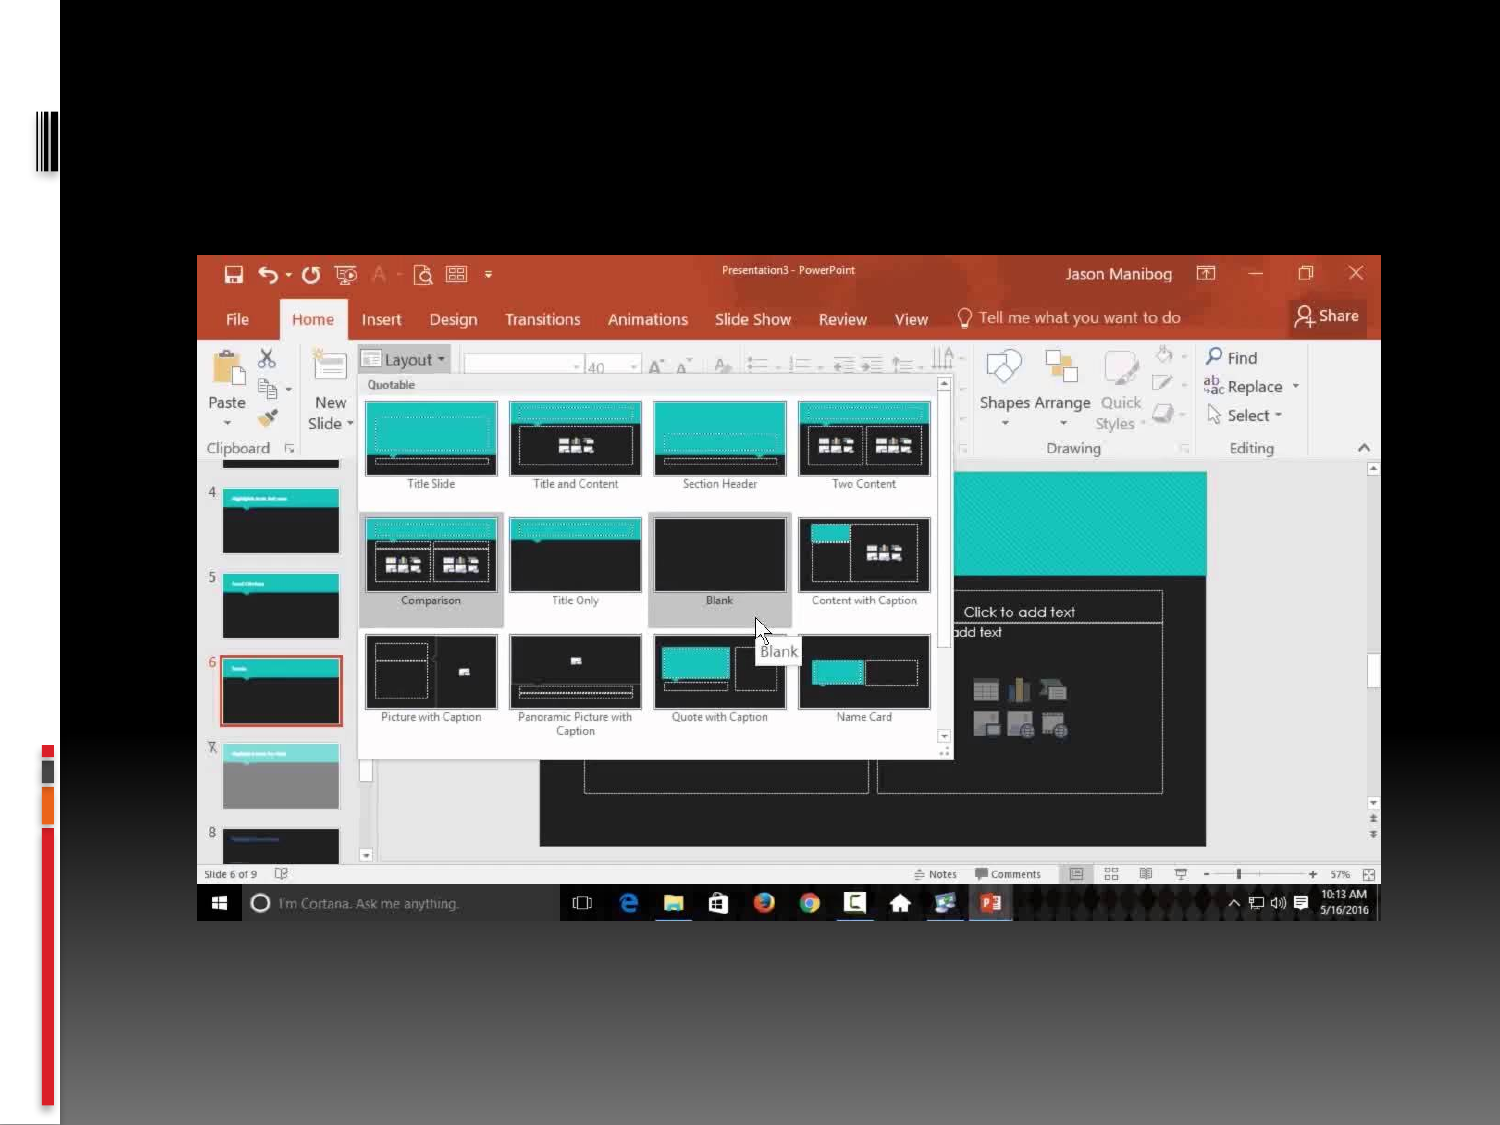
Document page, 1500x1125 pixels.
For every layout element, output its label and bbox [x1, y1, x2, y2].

list [196, 255, 1381, 922]
